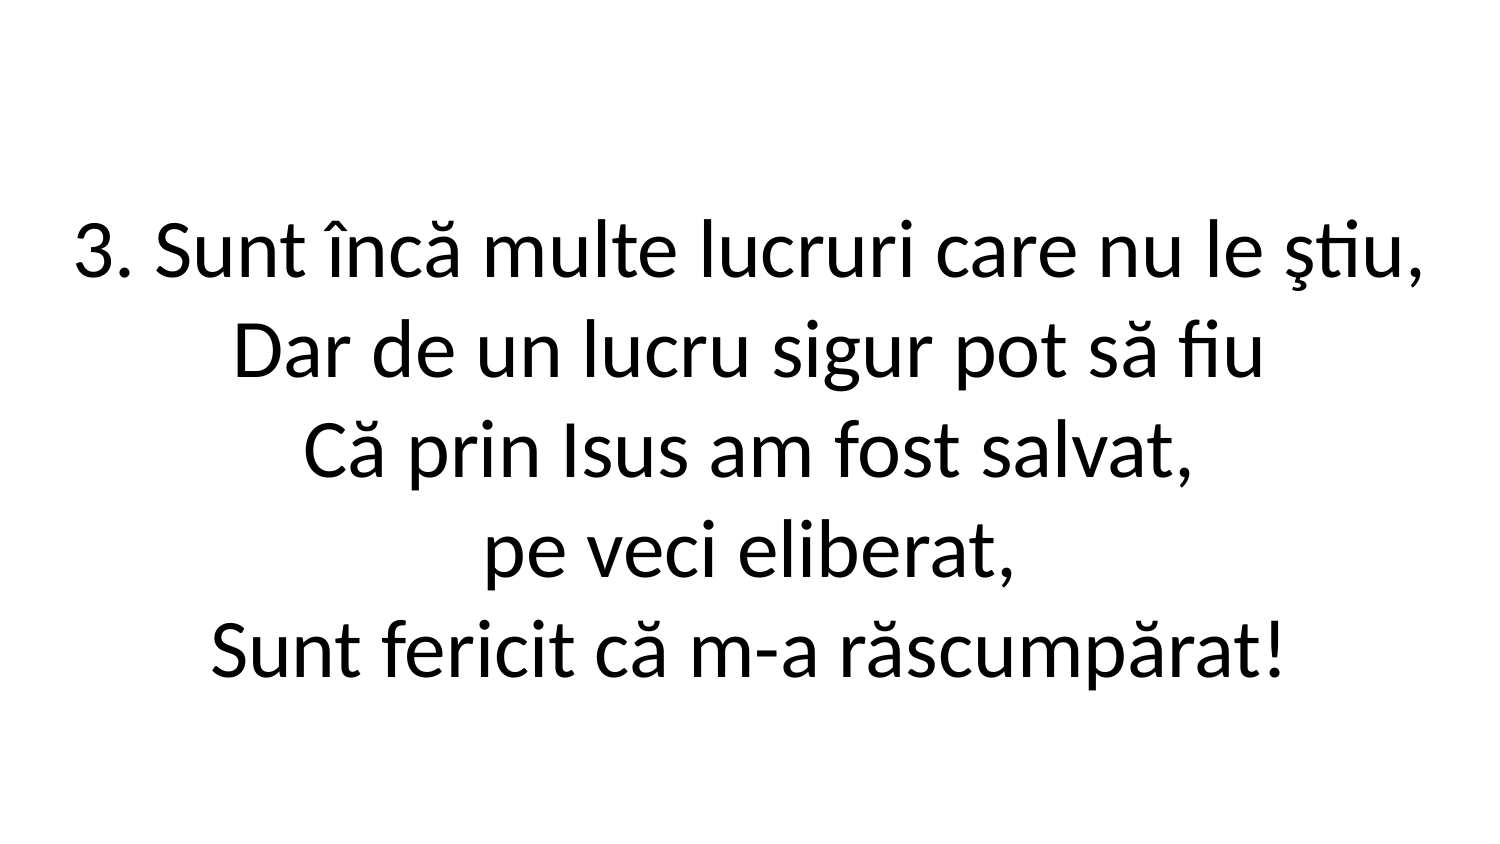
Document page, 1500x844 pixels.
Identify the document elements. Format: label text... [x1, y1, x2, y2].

text_box 3. Sunt încă multe lucruri care nu le ştiu, Dar de un lucru sigur pot să fiu Că prin Isus am fost salvat, pe veci eliberat, Sunt fericit că m-a răscumpărat! [57, 142, 1443, 702]
